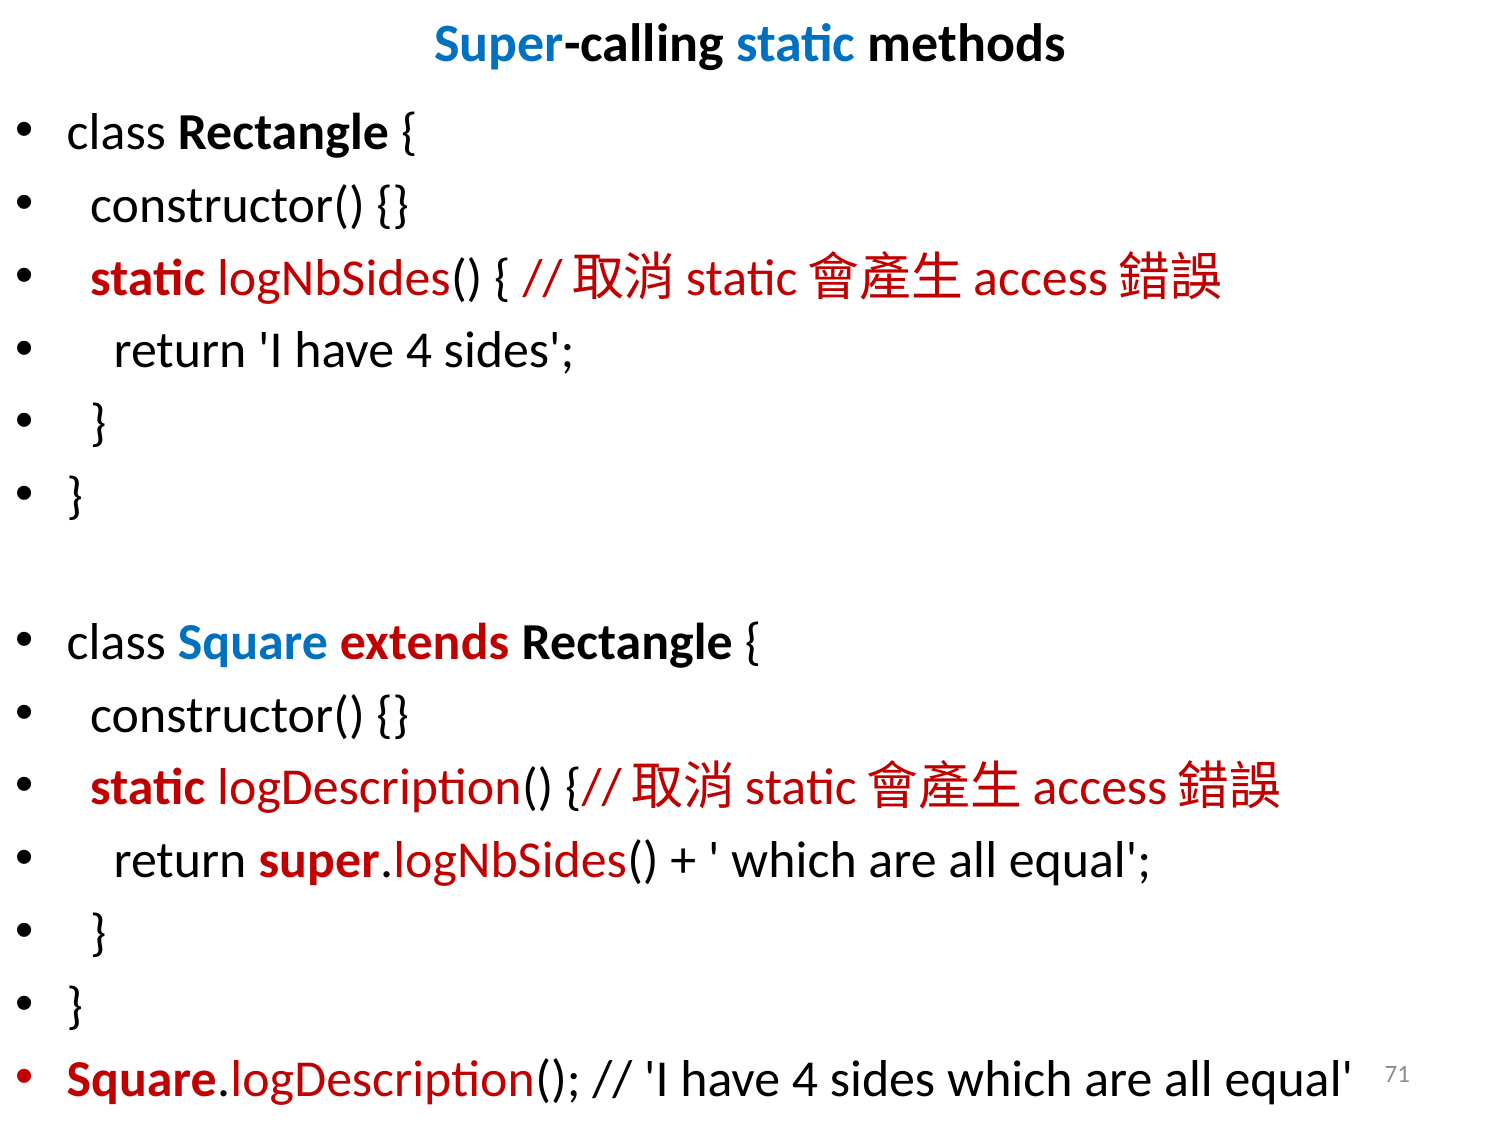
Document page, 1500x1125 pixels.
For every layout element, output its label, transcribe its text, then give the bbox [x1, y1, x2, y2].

slide_number 71 [1074, 1042, 1425, 1103]
list class Rectangle { constructor() {} static logNbSides() { //取消static會產生access錯誤 return 'I have 4 sides'; } } class Square extends Rectangle { constructor() {} static logDescription() {//取消static會產生access錯誤 return super.logNbSides() + ' which are all equal'; } } Square.logDescription(); // 'I have 4 sides which are all equal' [0, 90, 1500, 1125]
title Super-calling static methods [0, 0, 1500, 81]
